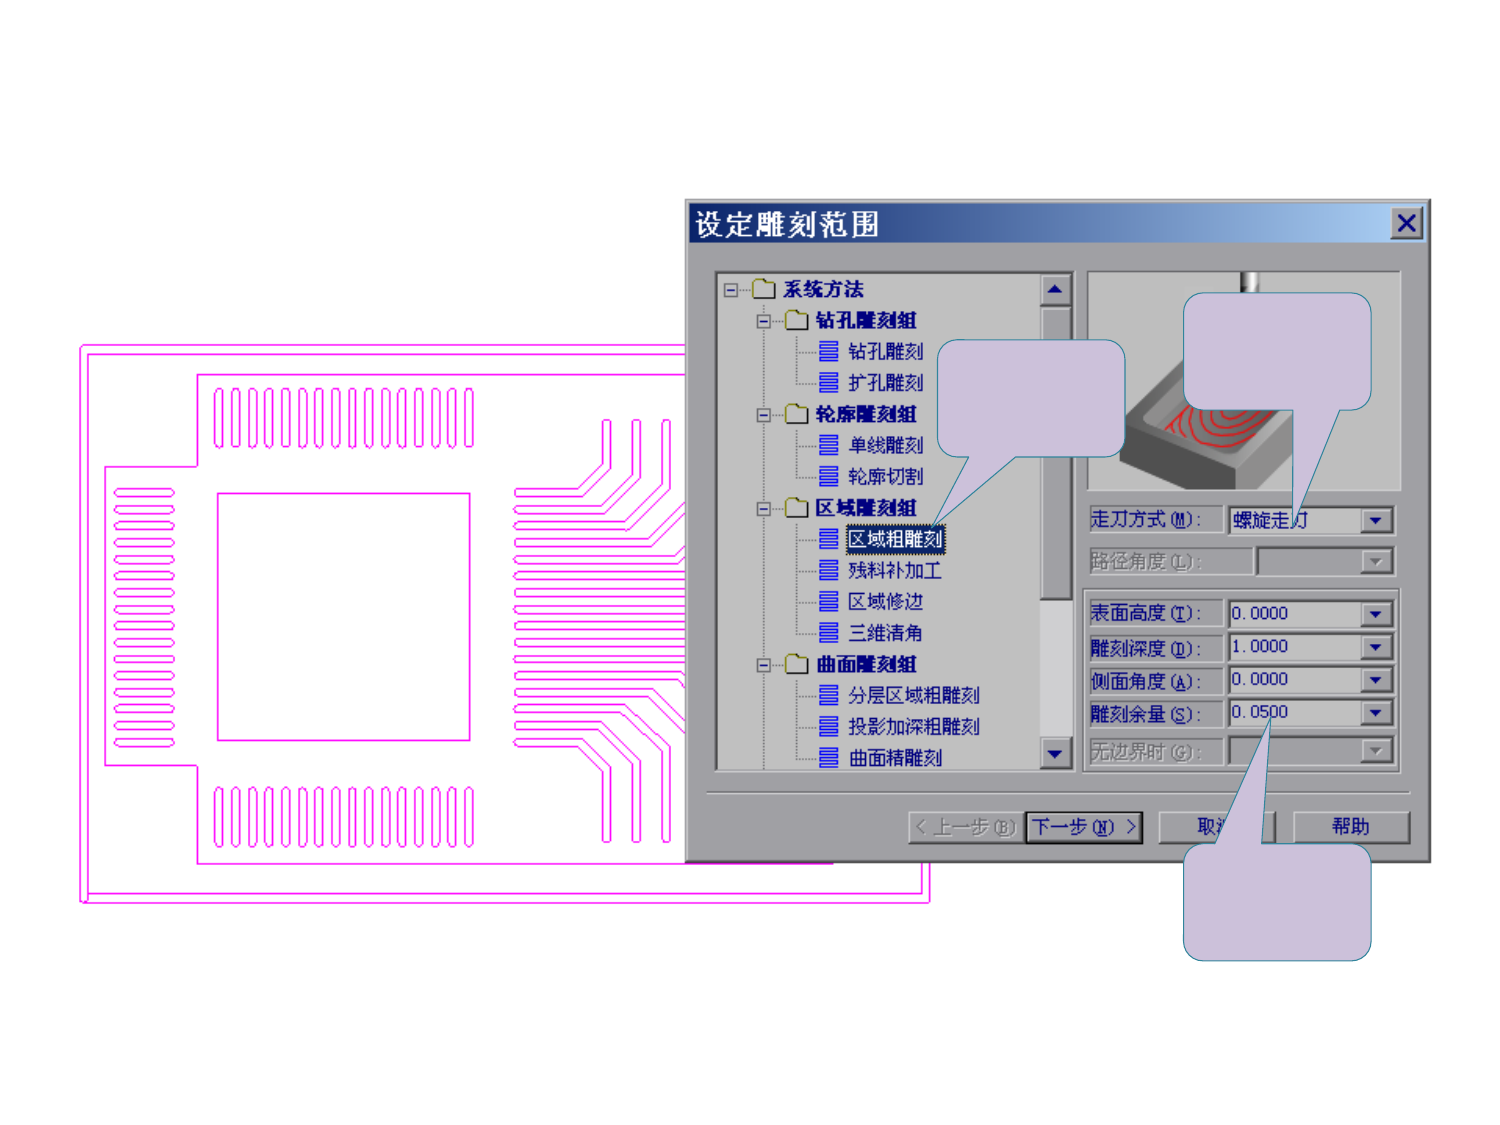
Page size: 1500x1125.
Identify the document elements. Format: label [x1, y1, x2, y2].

picture [53, 184, 1447, 941]
text_box [1182, 947, 1373, 963]
